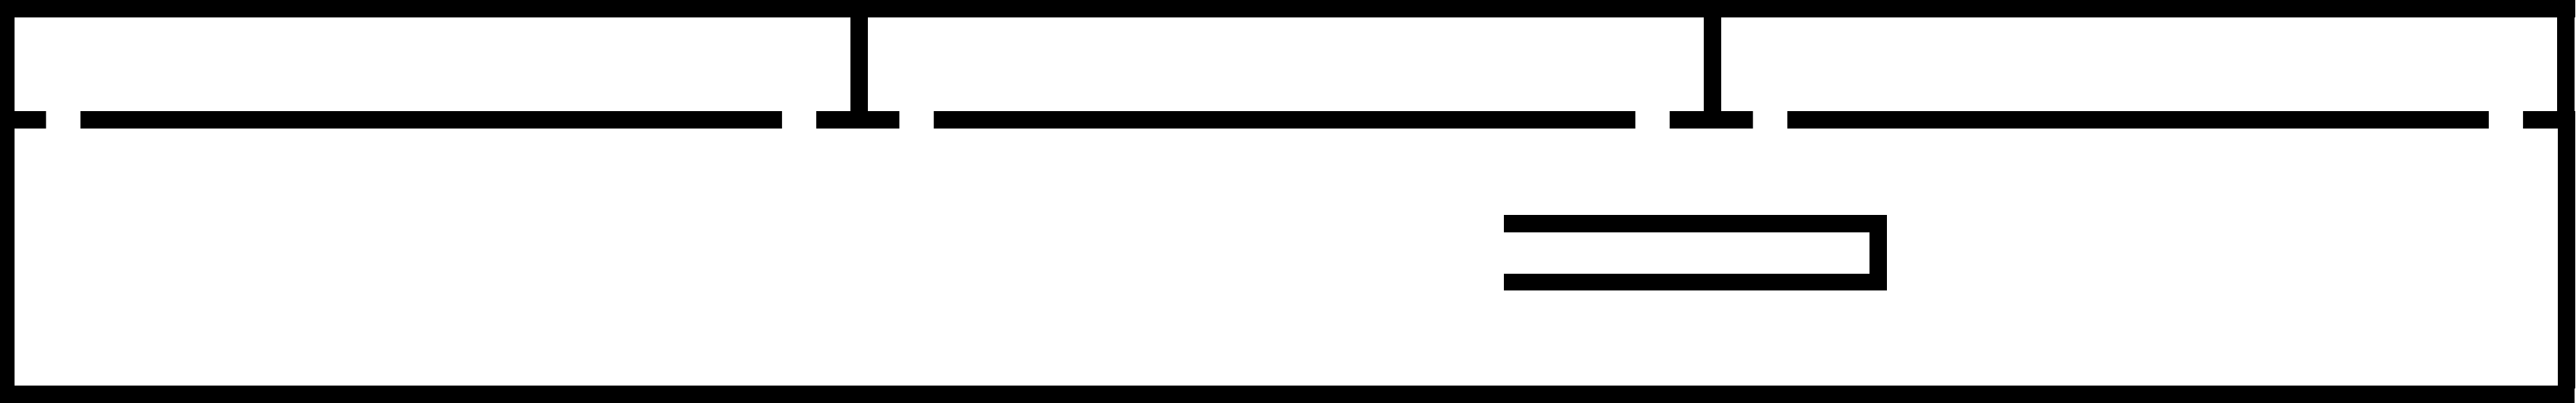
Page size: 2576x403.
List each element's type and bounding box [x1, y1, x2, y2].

text_box [45, 97, 81, 144]
text_box [935, 111, 1634, 129]
text_box [850, 2, 868, 129]
text_box [898, 97, 935, 144]
text_box [0, 386, 2575, 403]
text_box [2557, 2, 2575, 129]
text_box [1788, 111, 2487, 129]
text_box [0, 126, 15, 386]
text_box [1704, 2, 1721, 129]
text_box [781, 97, 818, 144]
text_box [868, 111, 898, 129]
text_box [2487, 98, 2524, 145]
text_box [1869, 230, 1887, 275]
text_box [81, 111, 781, 129]
text_box [818, 111, 850, 129]
text_box [0, 0, 2575, 17]
text_box [1671, 111, 1704, 129]
text_box [2524, 111, 2557, 129]
text_box [1721, 111, 1752, 129]
text_box [1752, 98, 1788, 145]
text_box [1504, 215, 1887, 232]
text_box [15, 111, 45, 129]
text_box [0, 2, 15, 126]
text_box [2558, 129, 2575, 388]
text_box [1634, 98, 1671, 145]
text_box [1504, 274, 1887, 290]
